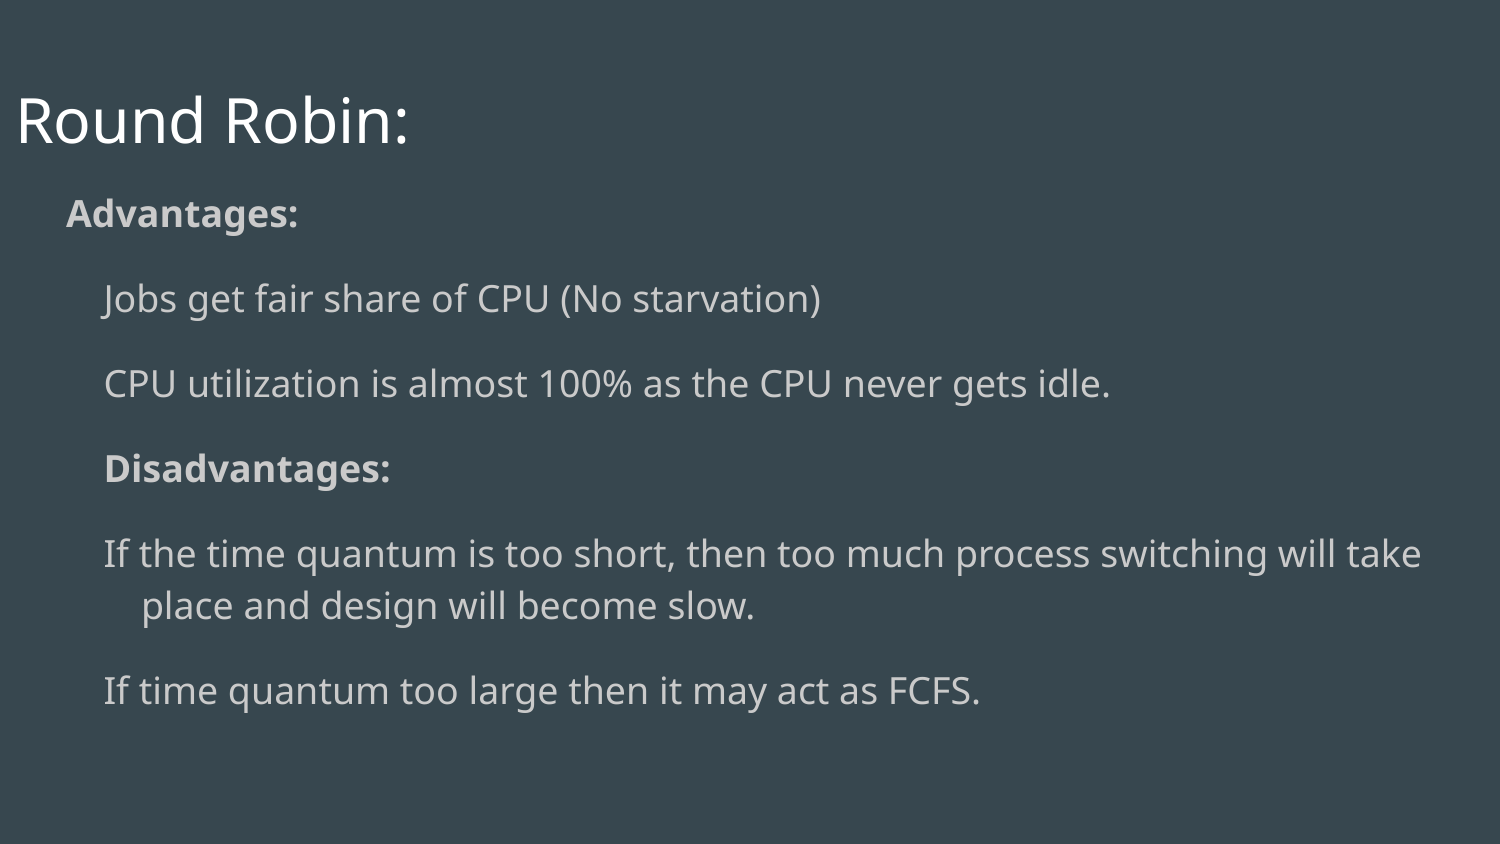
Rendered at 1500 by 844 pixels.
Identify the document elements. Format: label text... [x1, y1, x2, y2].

title Round Robin: [0, 66, 1398, 161]
list Advantages: Jobs get fair share of CPU (No starvation) CPU utilization is almost 100% as the CPU never gets idle. Disadvantages: If the time quantum is too short, then too much process switching will take place and design will become slow. If time quantum too large then it may act as FCFS. [51, 168, 1449, 729]
